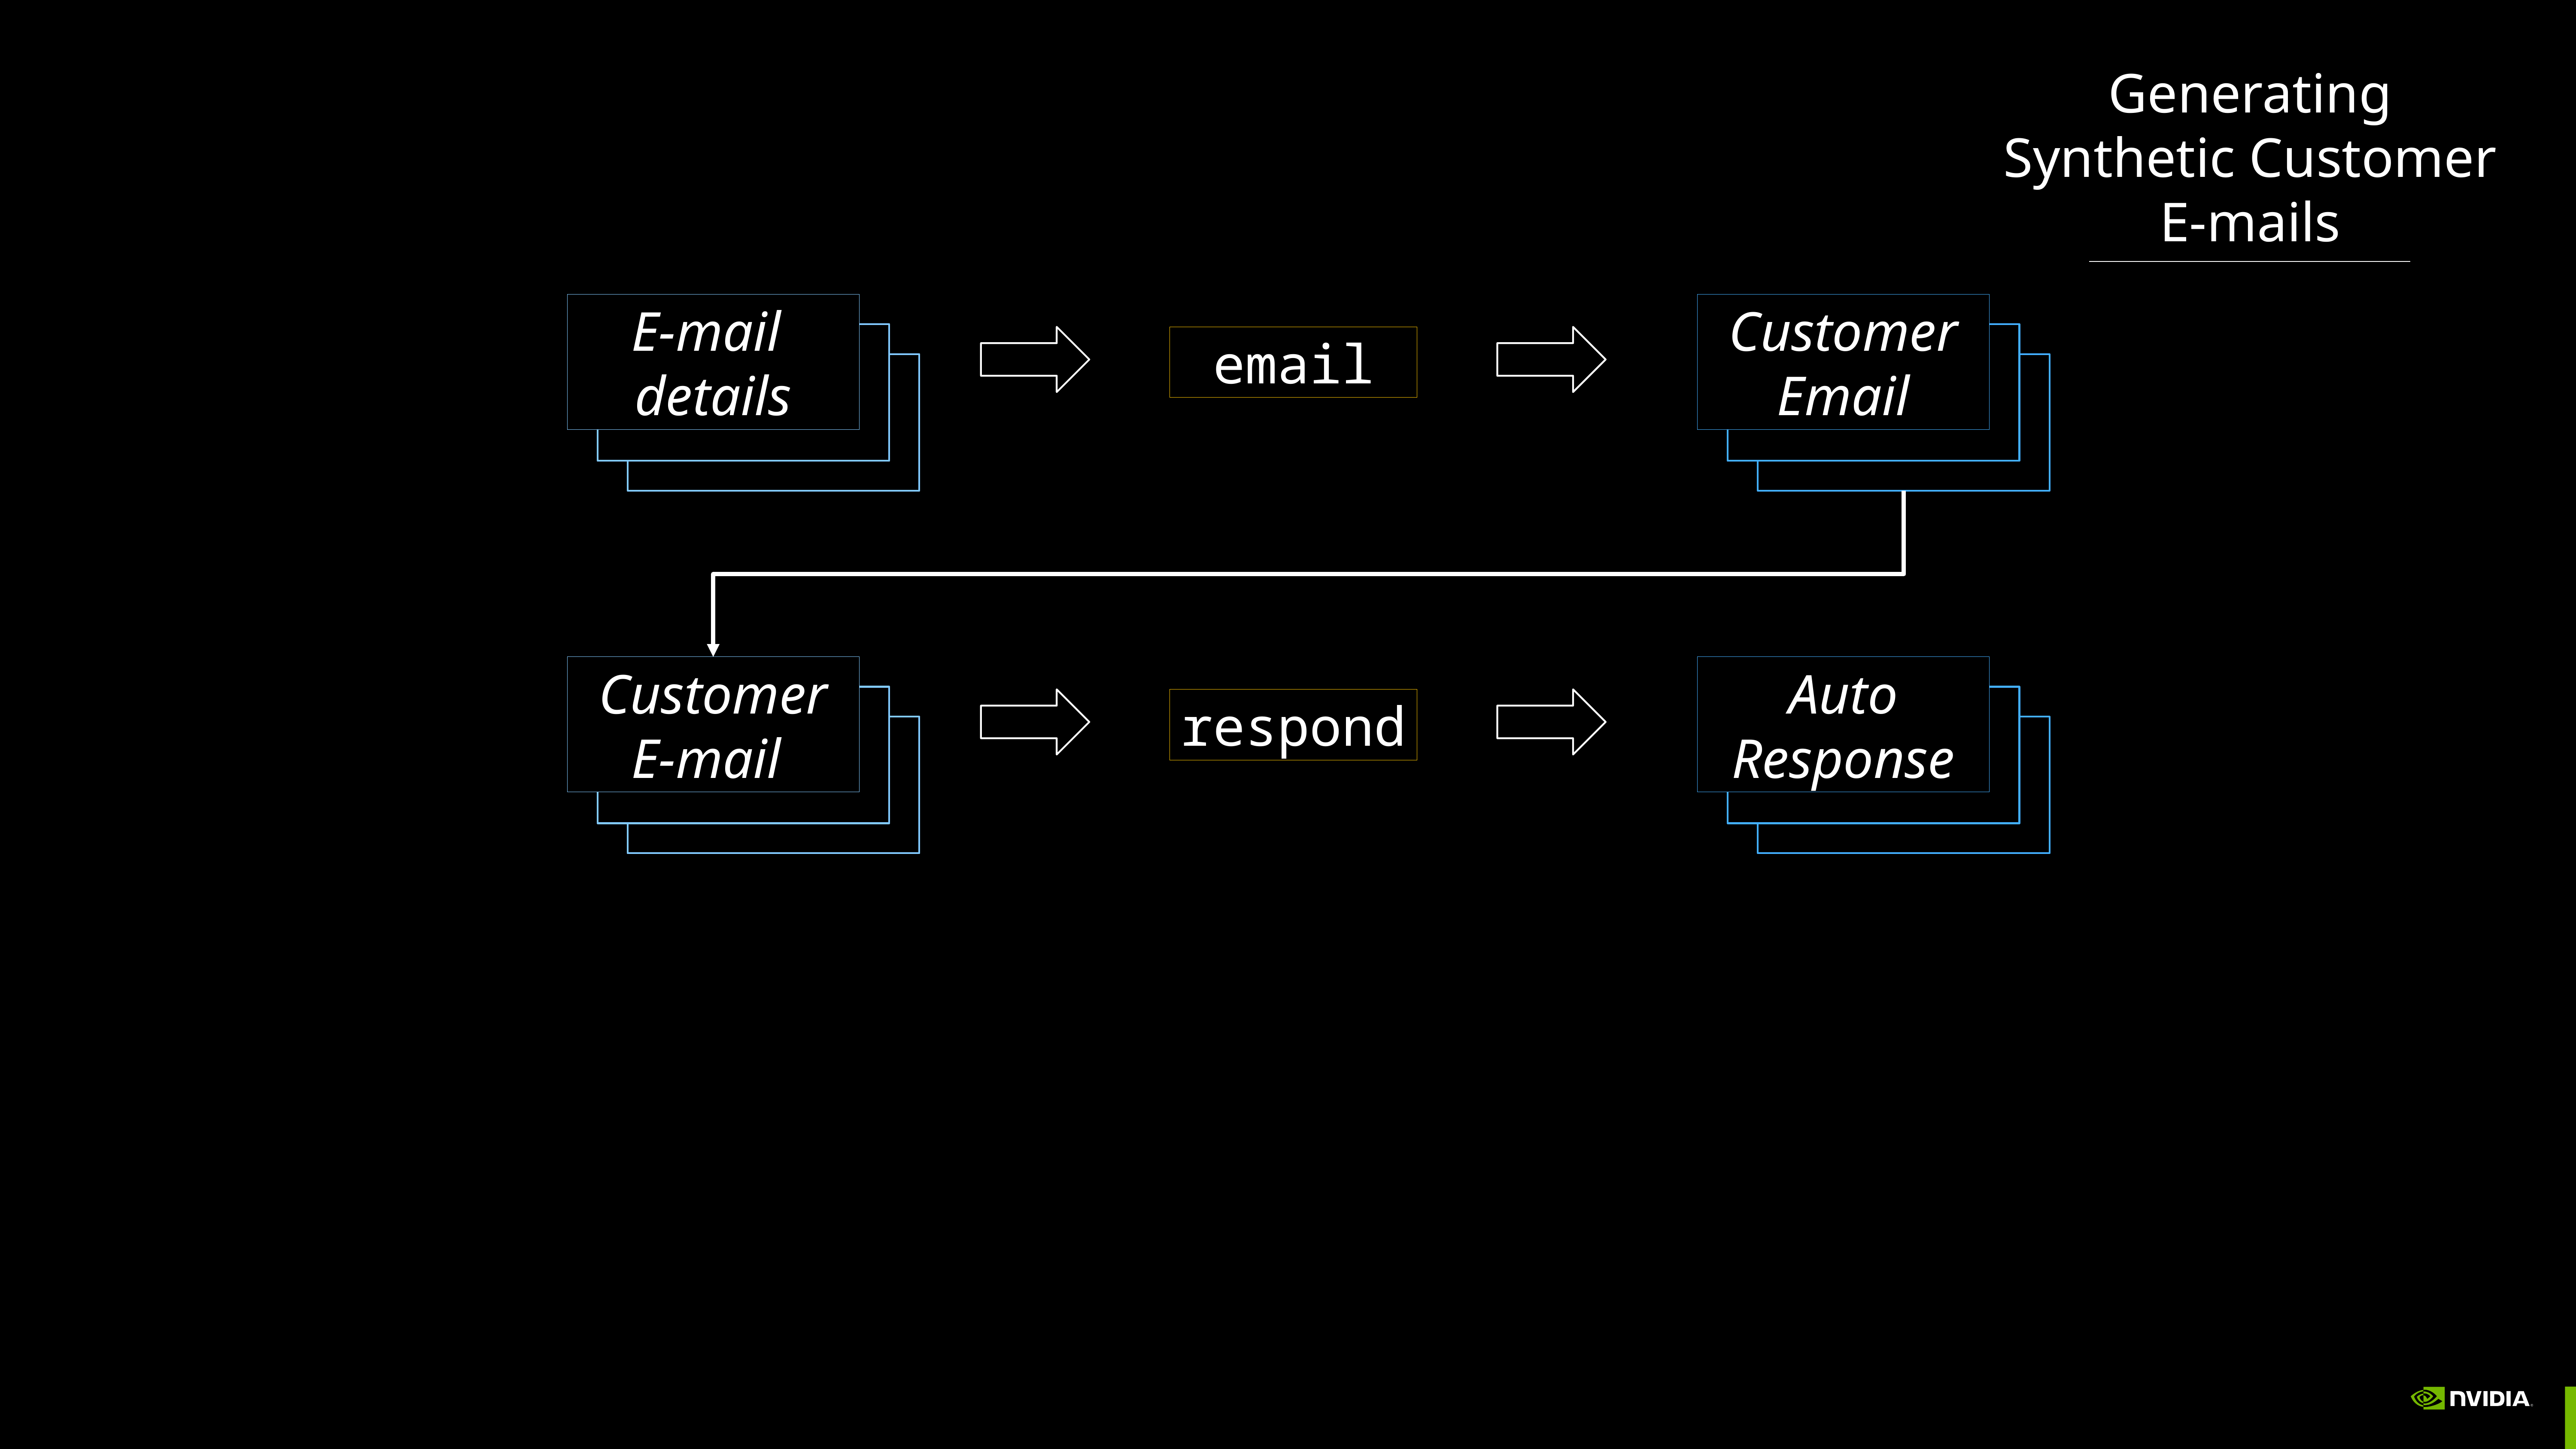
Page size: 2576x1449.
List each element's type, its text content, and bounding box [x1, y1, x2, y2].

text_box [567, 294, 1222, 491]
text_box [567, 656, 1222, 854]
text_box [1395, 294, 2050, 491]
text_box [1395, 656, 2050, 854]
text_box Generating Synthetic Customer E-mails [1981, 55, 2520, 255]
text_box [1225, 0, 1392, 1169]
picture [2396, 1372, 2548, 1425]
